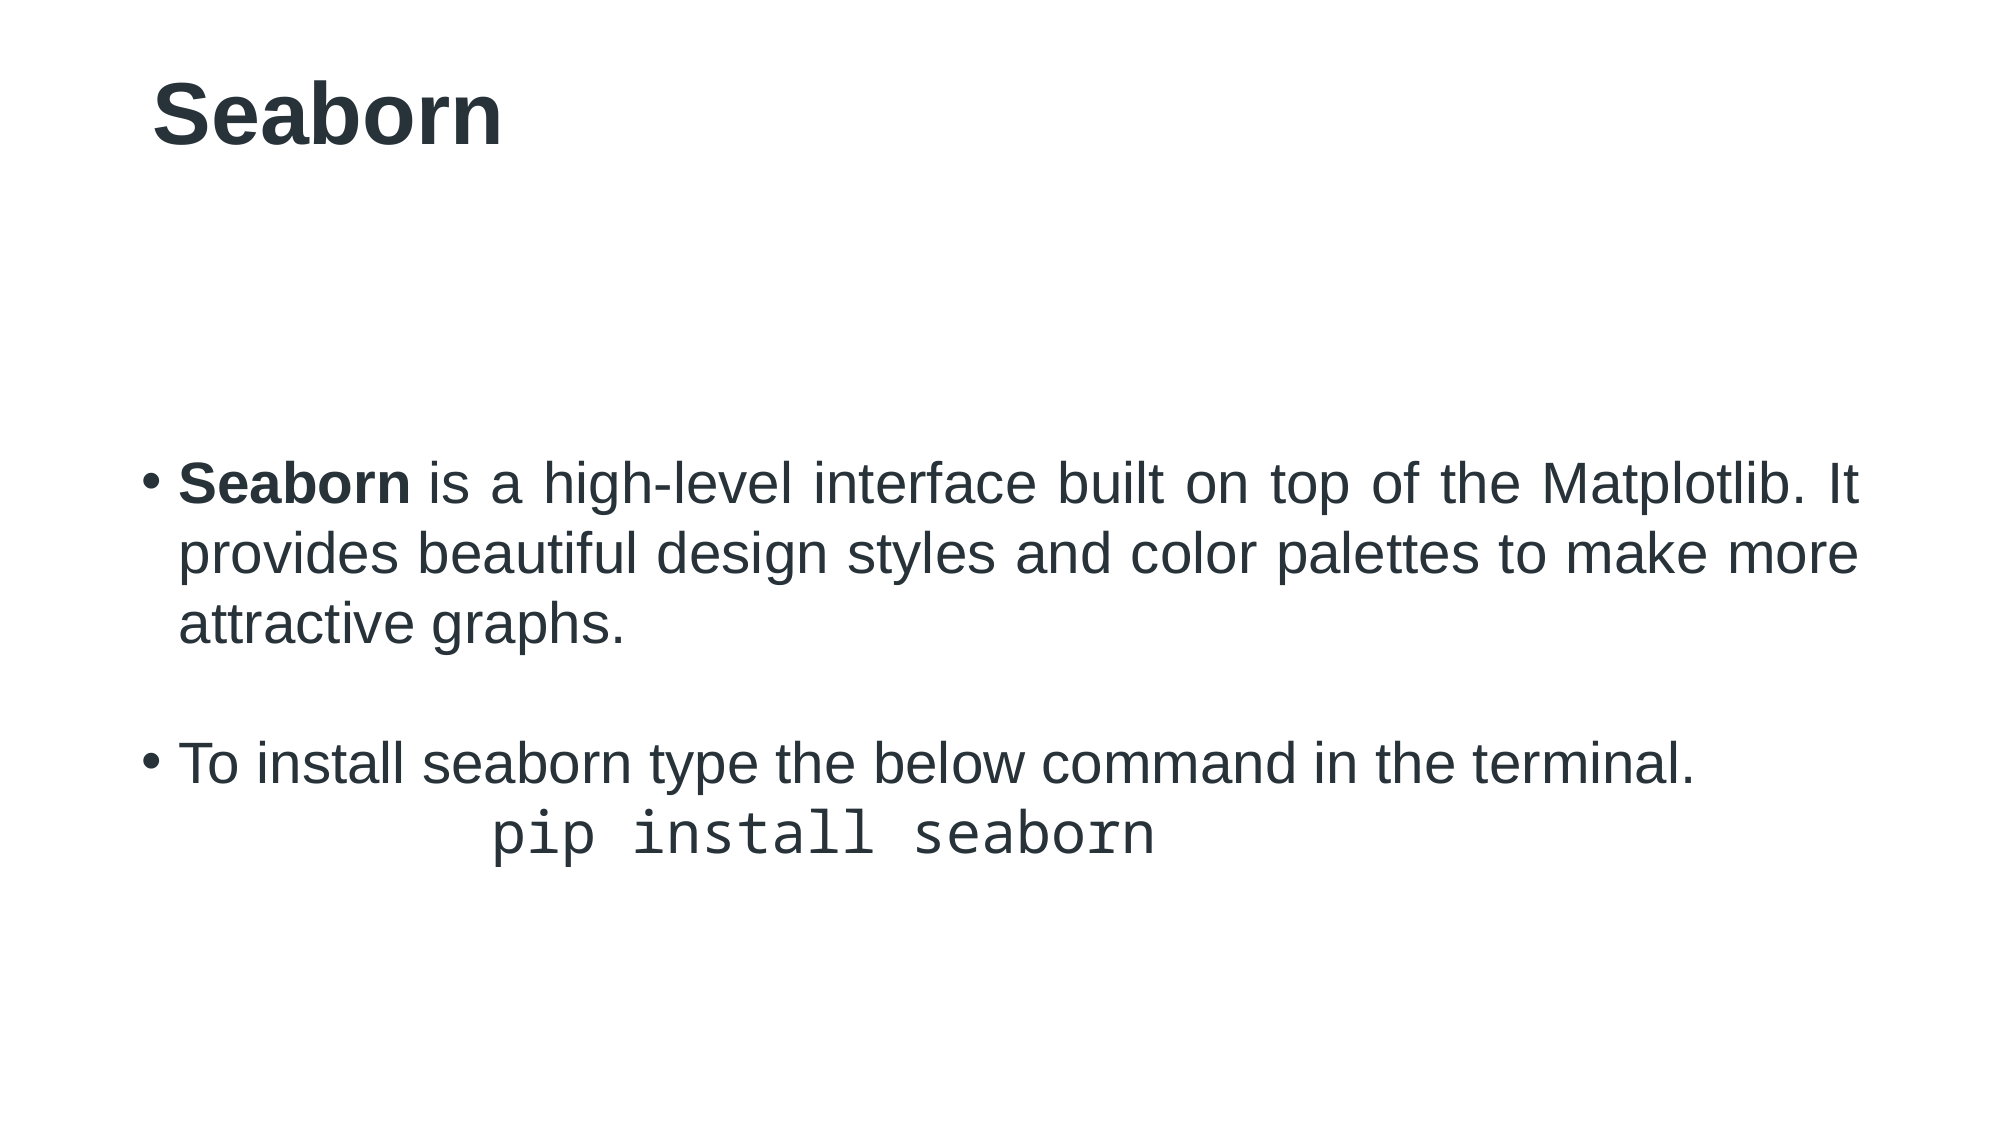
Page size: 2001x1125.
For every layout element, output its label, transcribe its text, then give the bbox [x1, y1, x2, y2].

title Seaborn [137, 59, 1863, 278]
list Seaborn is a high-level interface built on top of the Matplotlib. It provides beautiful design styles and color palettes to make more attractive graphs. To install seaborn type the below command in the terminal. pip install seaborn [141, 336, 1863, 985]
